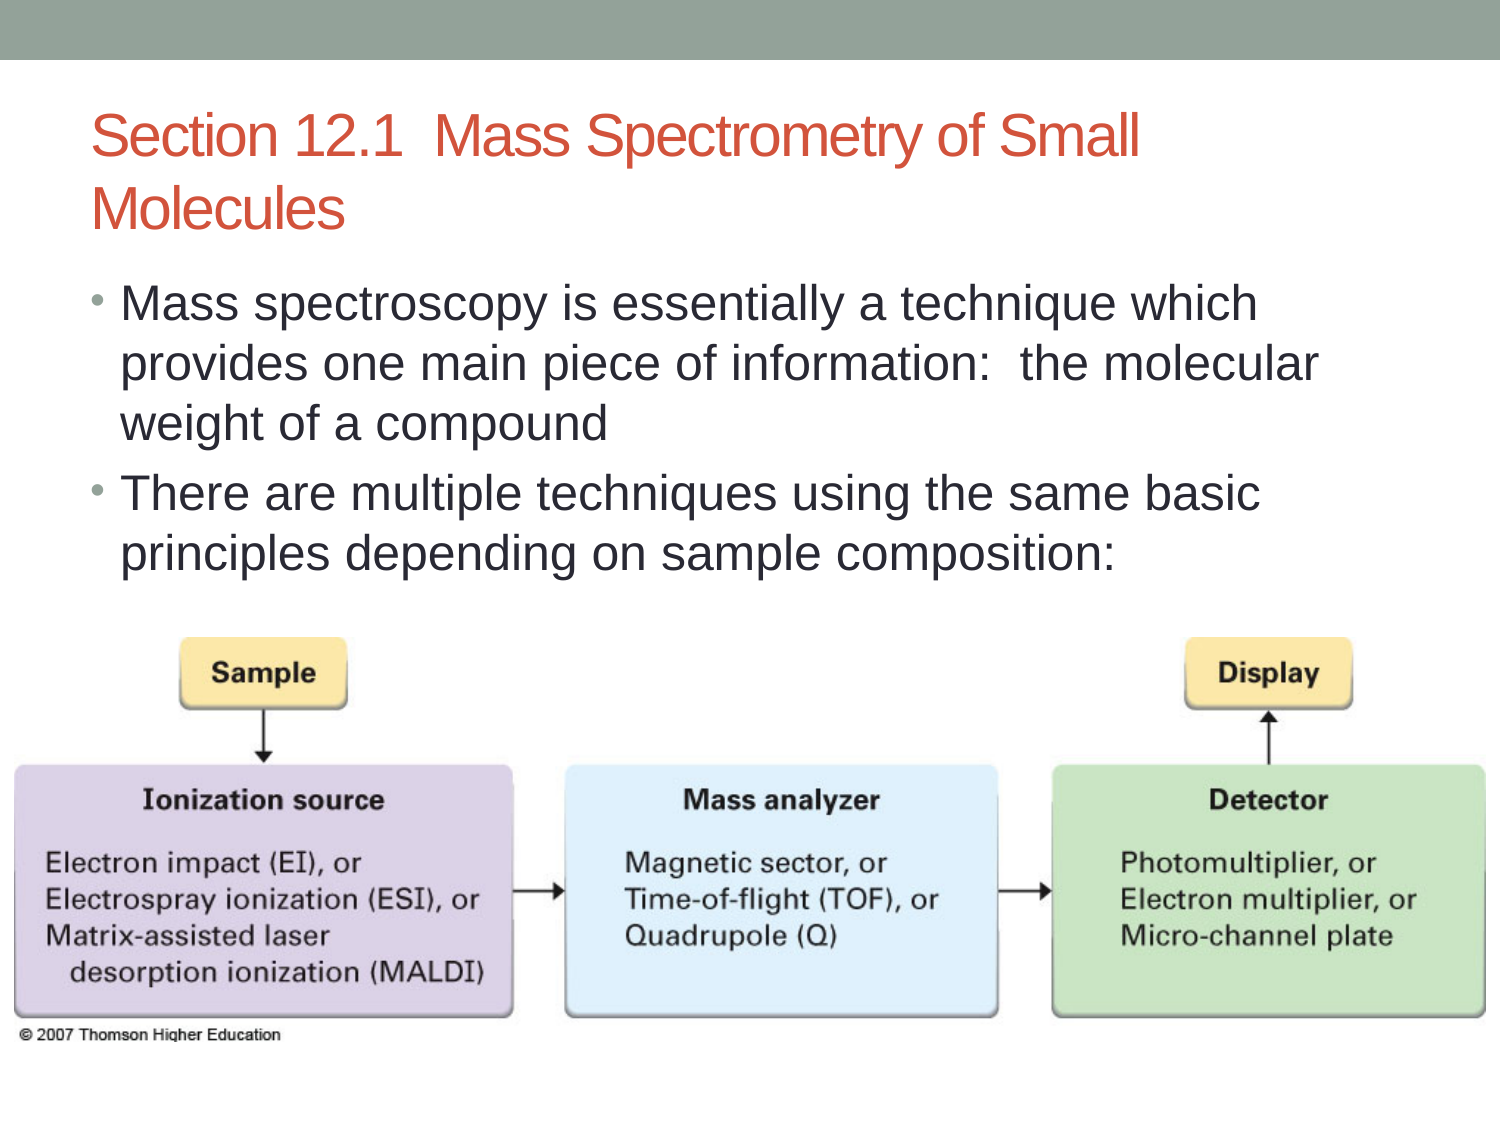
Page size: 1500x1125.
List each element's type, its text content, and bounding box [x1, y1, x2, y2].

list Mass spectroscopy is essentially a technique which provides one main piece of information: the molecular weight of a compound There are multiple techniques using the same basic principles depending on sample composition: [75, 262, 1425, 600]
picture [14, 637, 1486, 1043]
title Section 12.1 Mass Spectrometry of Small Molecules [75, 87, 1425, 250]
